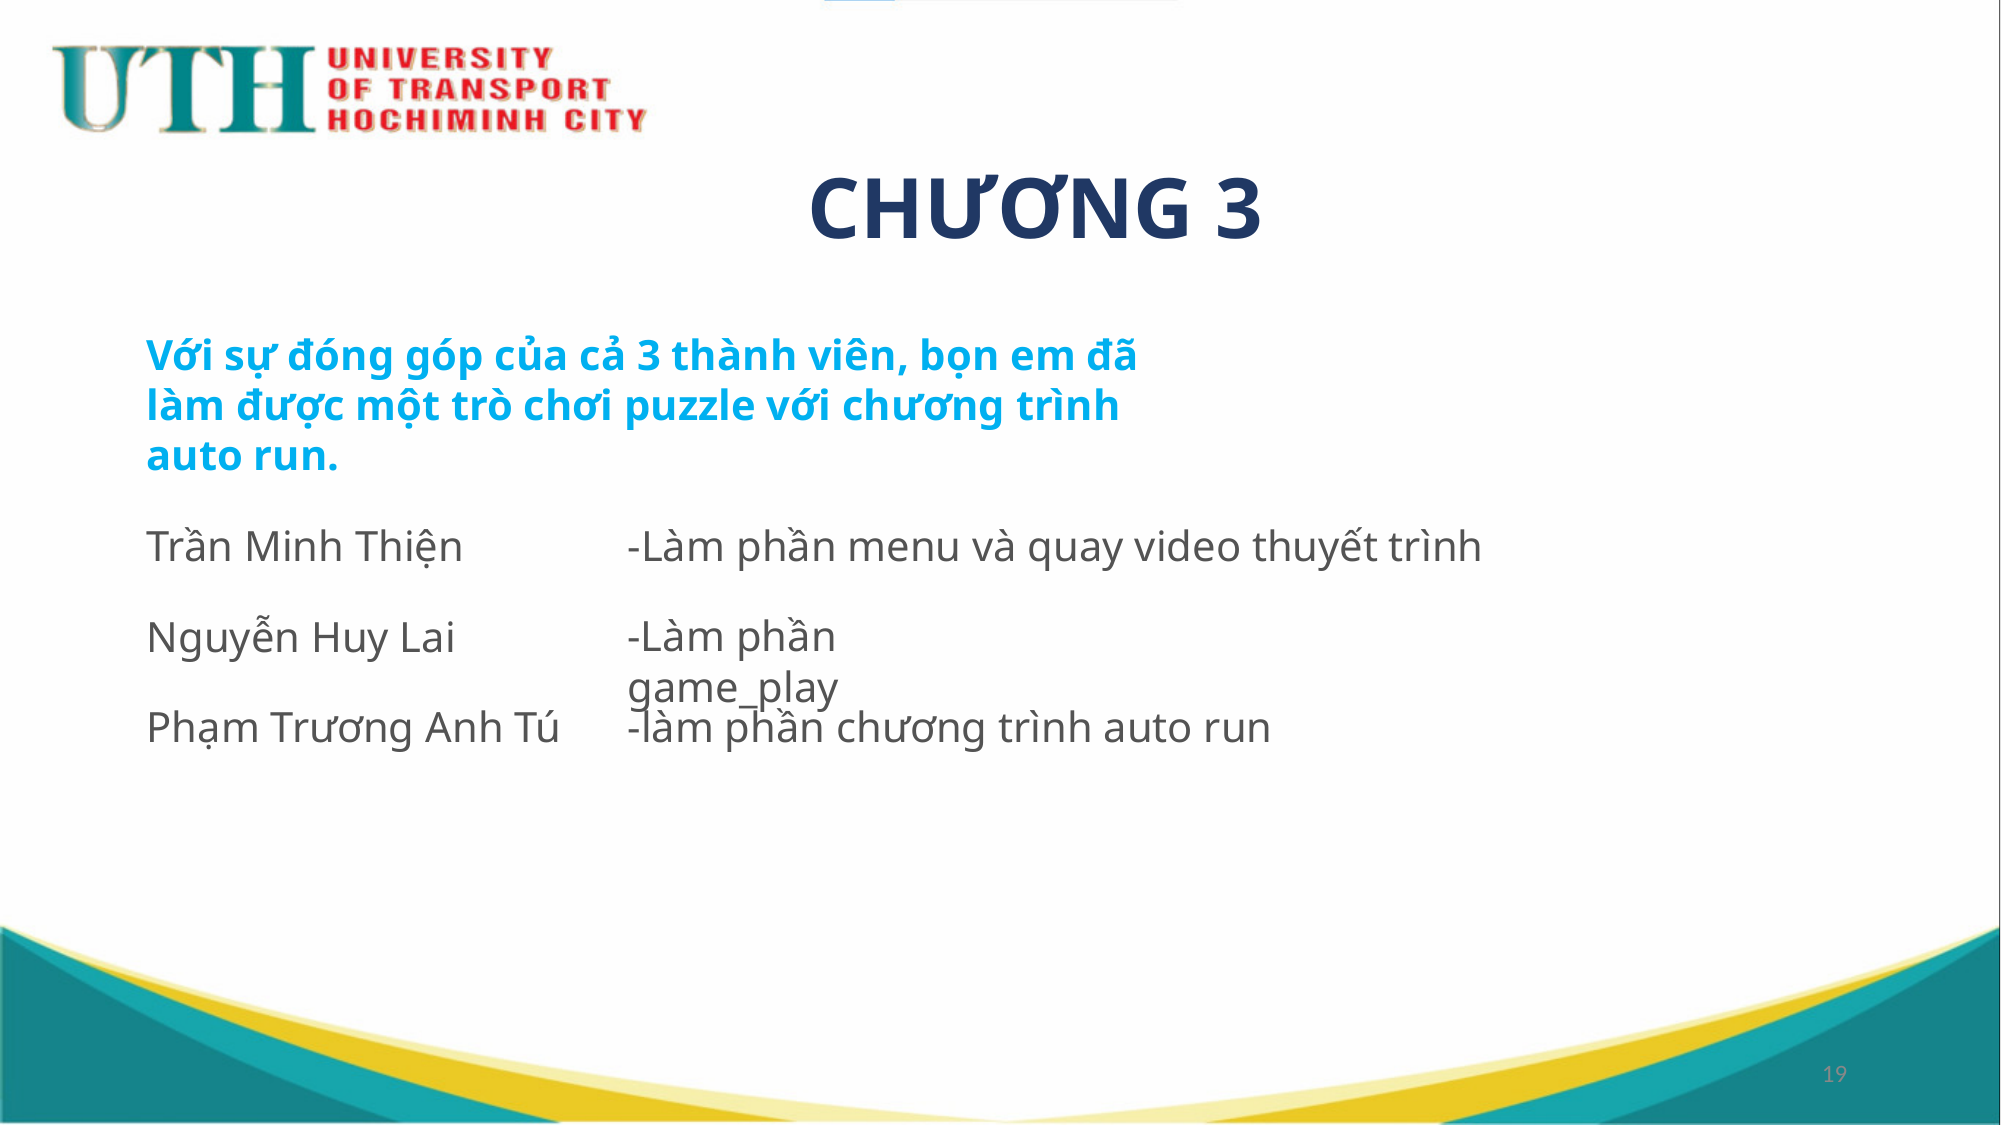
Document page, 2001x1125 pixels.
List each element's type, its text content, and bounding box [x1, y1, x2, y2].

text_box Phạm Trương Anh Tú [131, 693, 585, 758]
slide_number 19 [1412, 1042, 1863, 1103]
picture [0, 0, 2001, 1125]
text_box -Làm phần menu và quay video thuyết trình [612, 512, 1805, 578]
text_box CHƯƠNG 3 [792, 147, 1338, 263]
text_box Trần Minh Thiện [131, 512, 585, 578]
text_box -làm phần chương trình auto run [612, 693, 1507, 758]
text_box Với sự đóng góp của cả 3 thành viên, bọn em đã làm được một trò chơi puzzle với chương trình auto run. [131, 321, 1172, 487]
text_box Nguyễn Huy Lai [131, 602, 585, 668]
text_box -Làm phần game_play [612, 602, 1065, 693]
